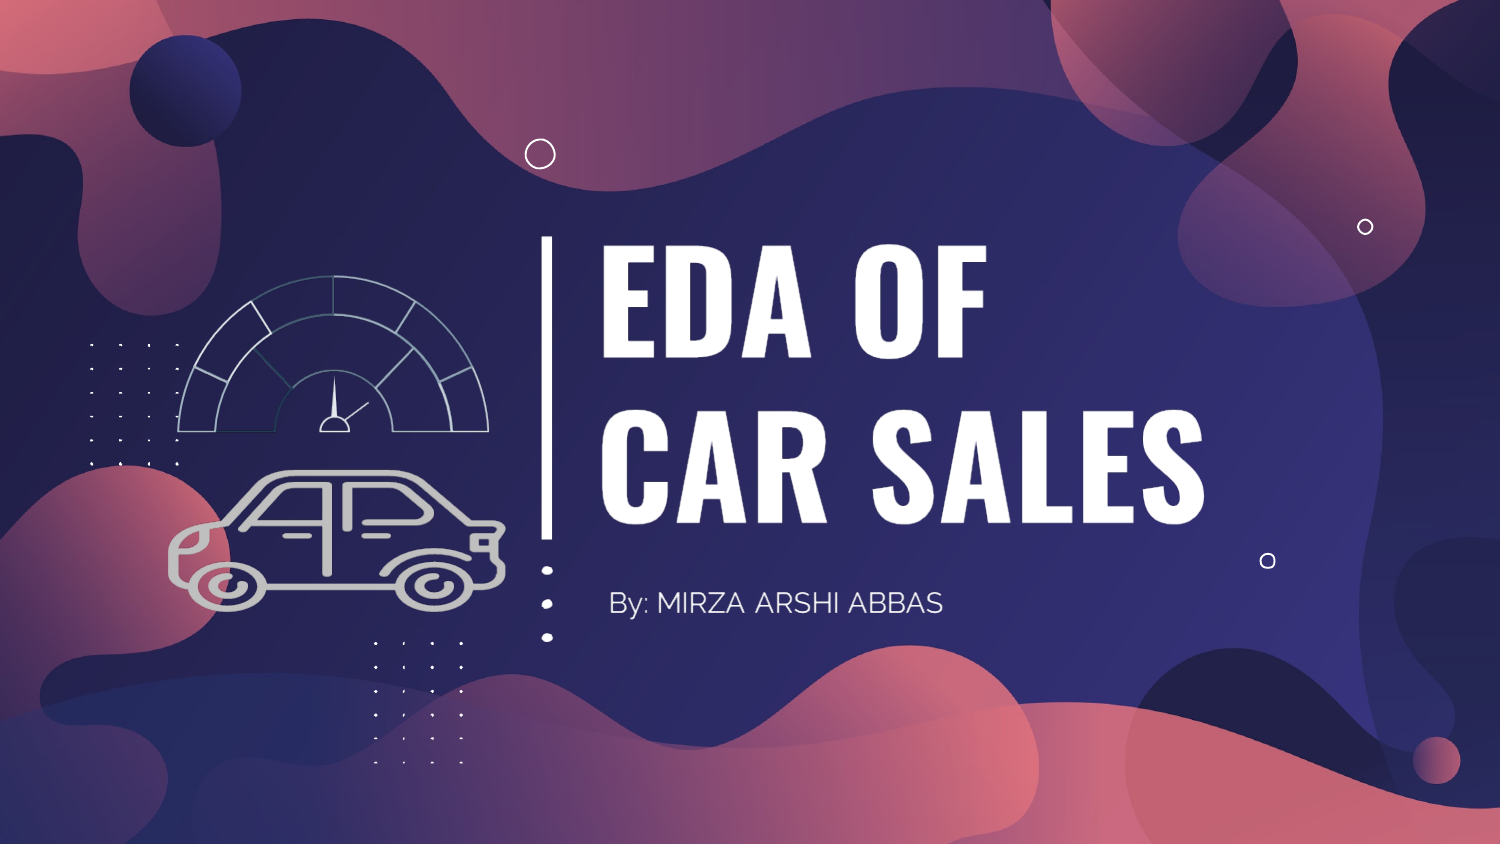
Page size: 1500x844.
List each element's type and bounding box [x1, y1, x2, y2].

picture [0, 0, 1500, 844]
text_box [89, 343, 163, 466]
text_box [373, 660, 464, 764]
text_box [523, 137, 1373, 569]
